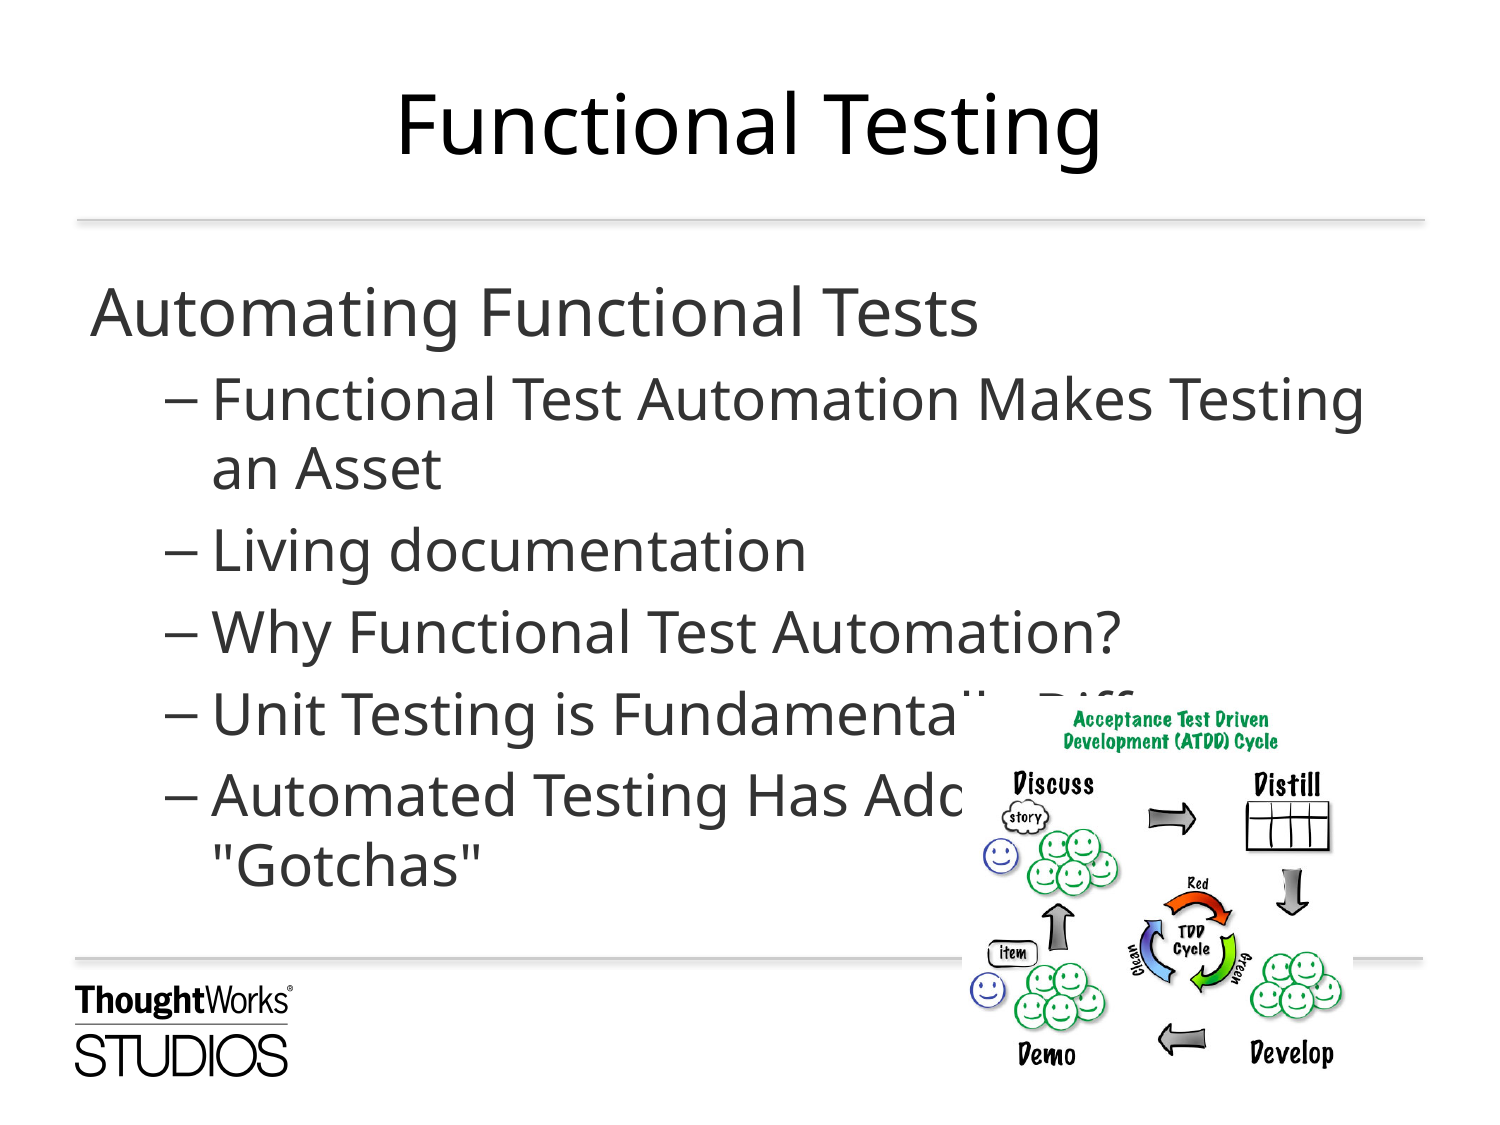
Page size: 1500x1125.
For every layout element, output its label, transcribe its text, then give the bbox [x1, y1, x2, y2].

list Automating Functional Tests Functional Test Automation Makes Testing an Asset Living documentation Why Functional Test Automation? Unit Testing is Fundamentally Different Automated Testing Has Additional "Gotchas" [75, 262, 1425, 948]
picture [962, 695, 1353, 1071]
title Functional Testing [75, 45, 1425, 197]
picture [75, 985, 293, 1077]
